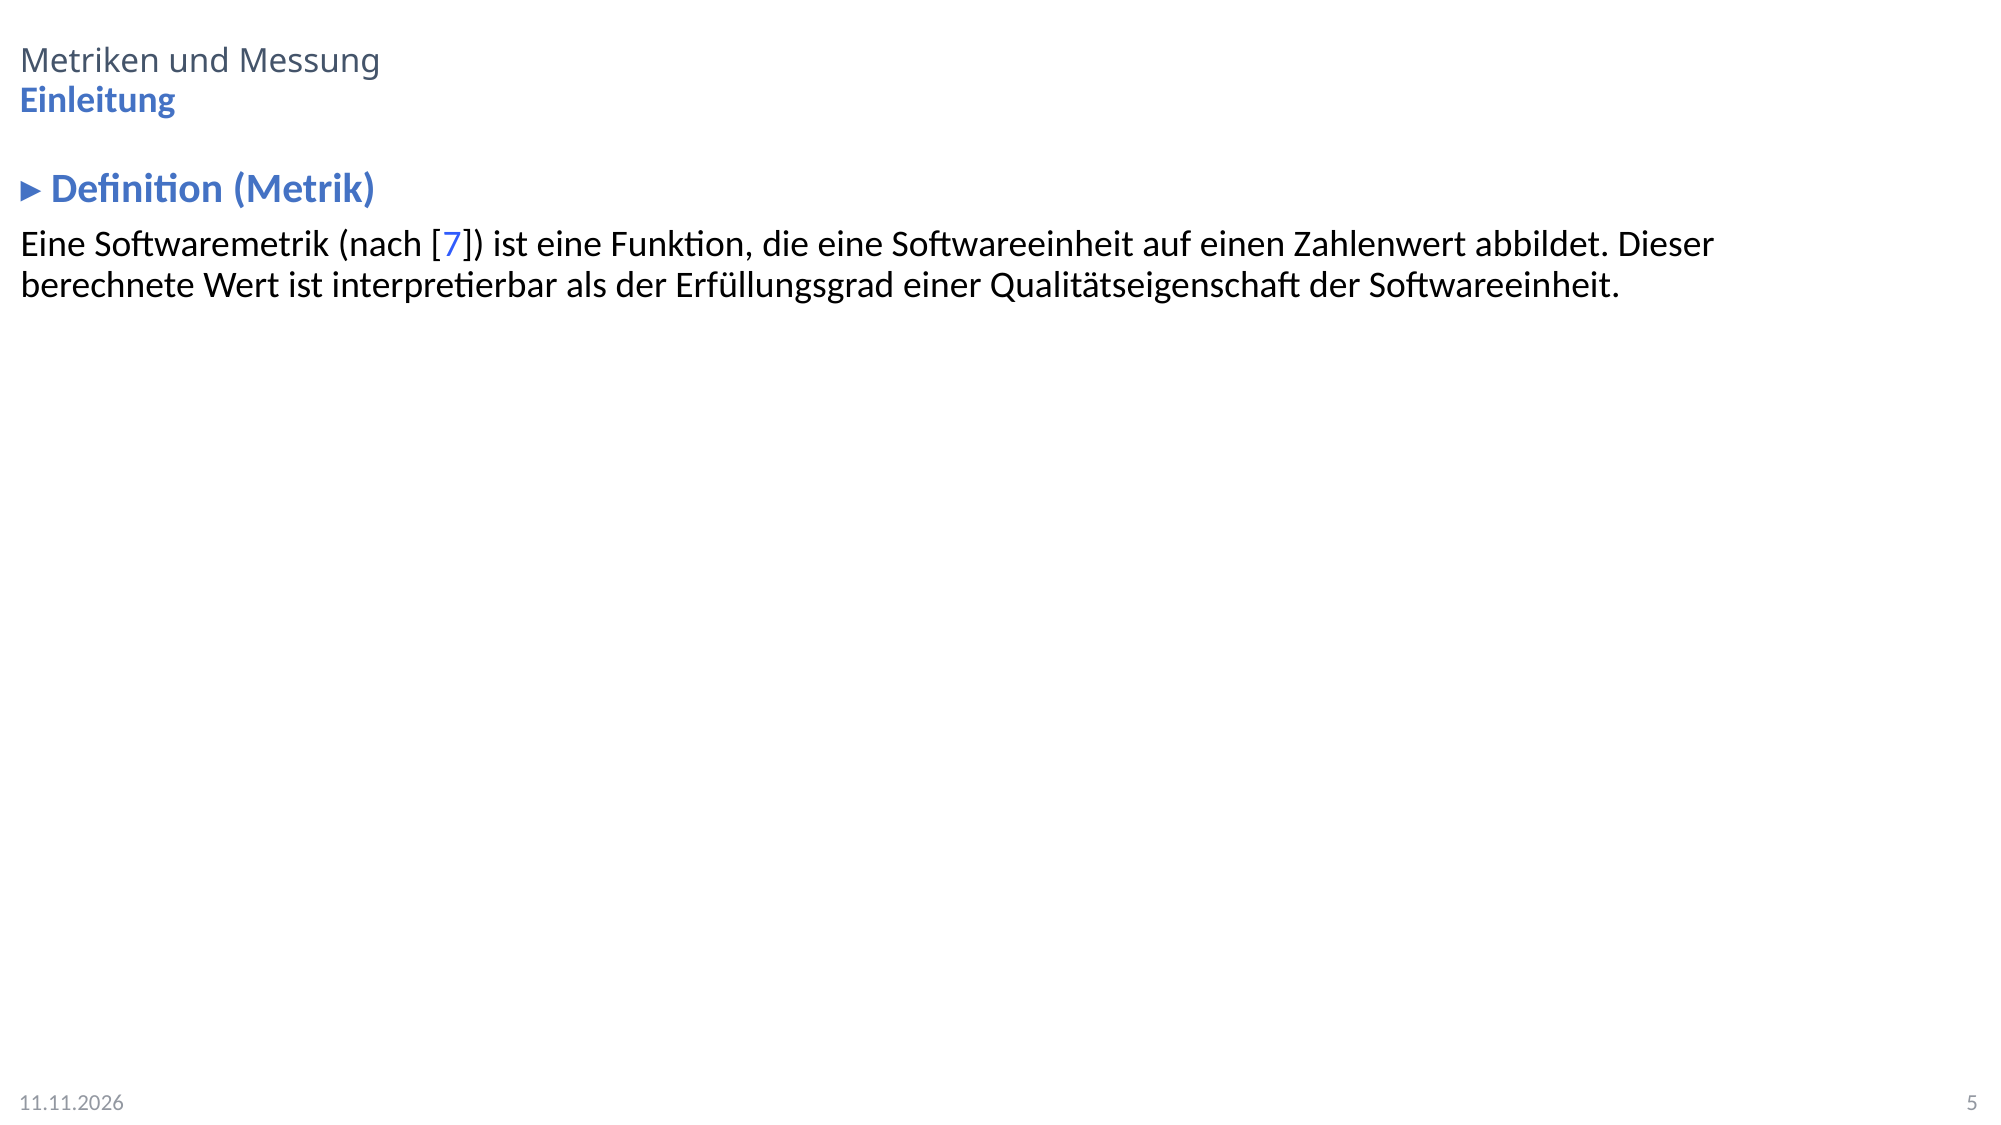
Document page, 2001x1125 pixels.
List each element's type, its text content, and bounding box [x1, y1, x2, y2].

title Metriken und Messung [4, 28, 1741, 72]
list Einleitung [4, 72, 1744, 132]
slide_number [3, 1078, 338, 1125]
list ▸ Definition (Metrik) Eine Softwaremetrik (nach [7]) ist eine Funktion, die eine Softwareeinheit auf einen Zahlenwert abbildet. Dieser berechnete Wert ist interpretierbar als der Erfüllungsgrad einer Qualitätseigenschaft der Softwareeinheit. [5, 159, 1825, 1042]
slide_number 5 [1659, 1078, 1994, 1125]
